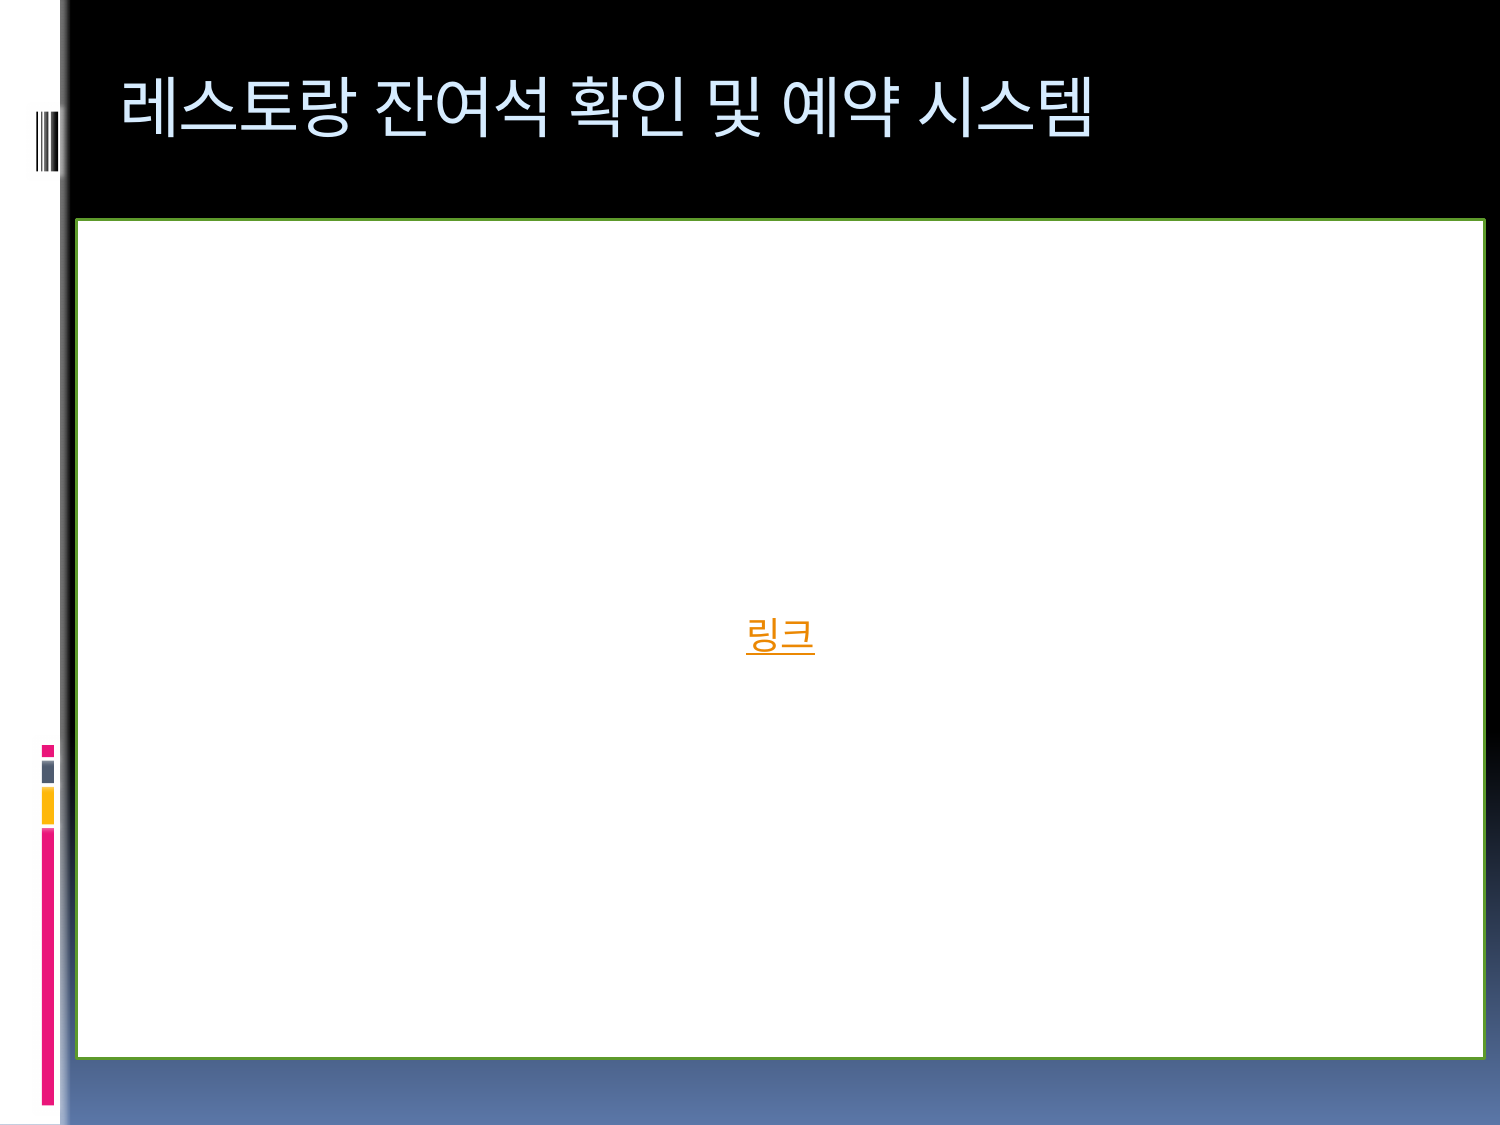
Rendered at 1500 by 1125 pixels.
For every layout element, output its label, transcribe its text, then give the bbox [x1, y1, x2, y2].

text_box 링크 [75, 218, 1486, 1060]
title 레스토랑 잔여석 확인 및 예약 시스템 [104, 30, 1380, 181]
